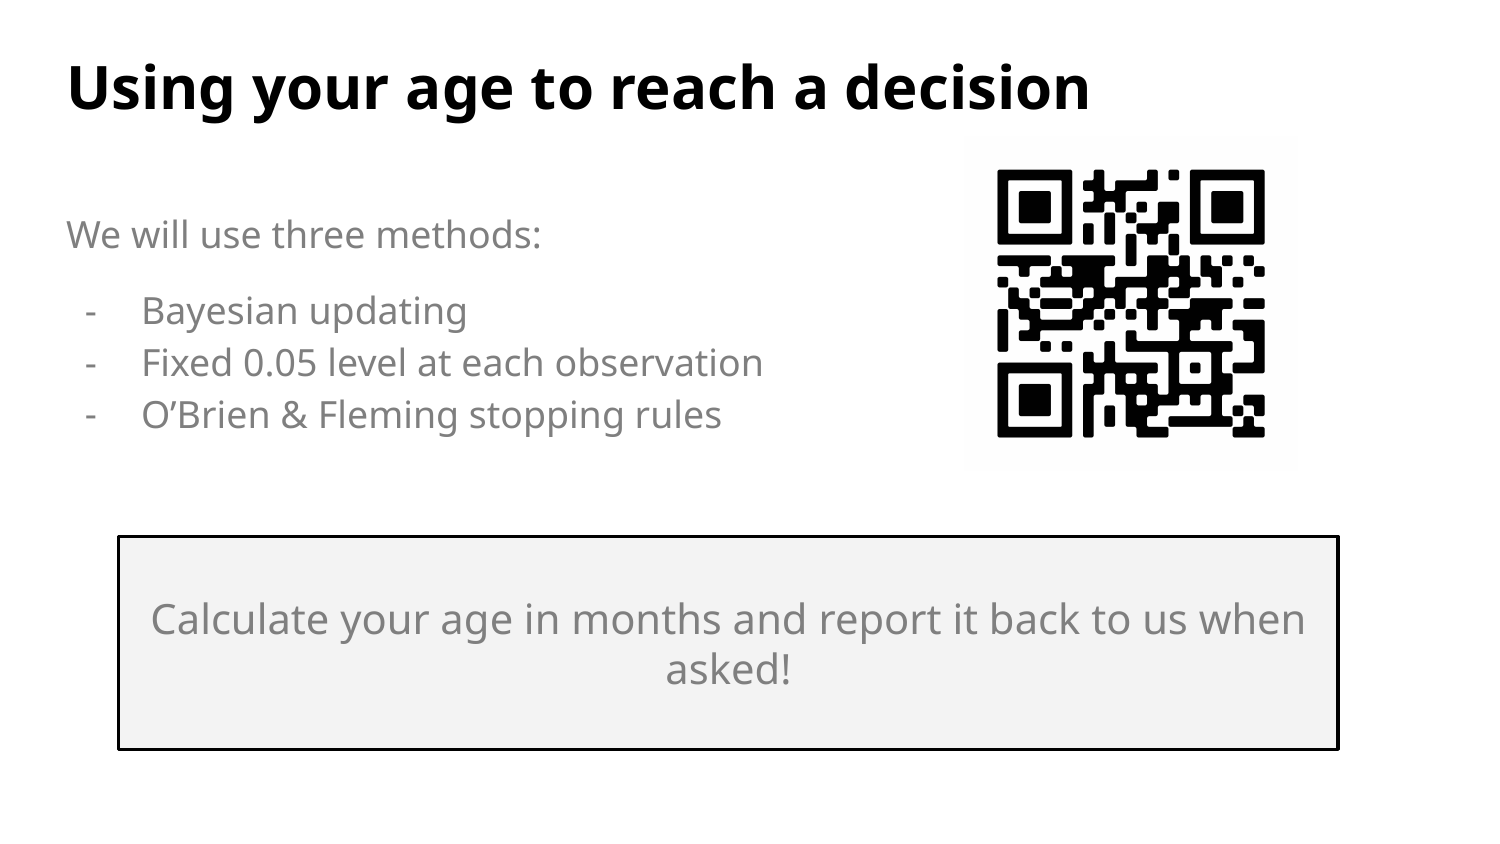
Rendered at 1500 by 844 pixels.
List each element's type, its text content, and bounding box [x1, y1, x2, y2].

text_box Calculate your age in months and report it back to us when asked! [118, 536, 1339, 750]
list We will use three methods: Bayesian updating Fixed 0.05 level at each observation O’Brien & Fleming stopping rules [51, 189, 1449, 750]
title Using your age to reach a decision [51, 34, 1449, 137]
picture [963, 136, 1298, 471]
